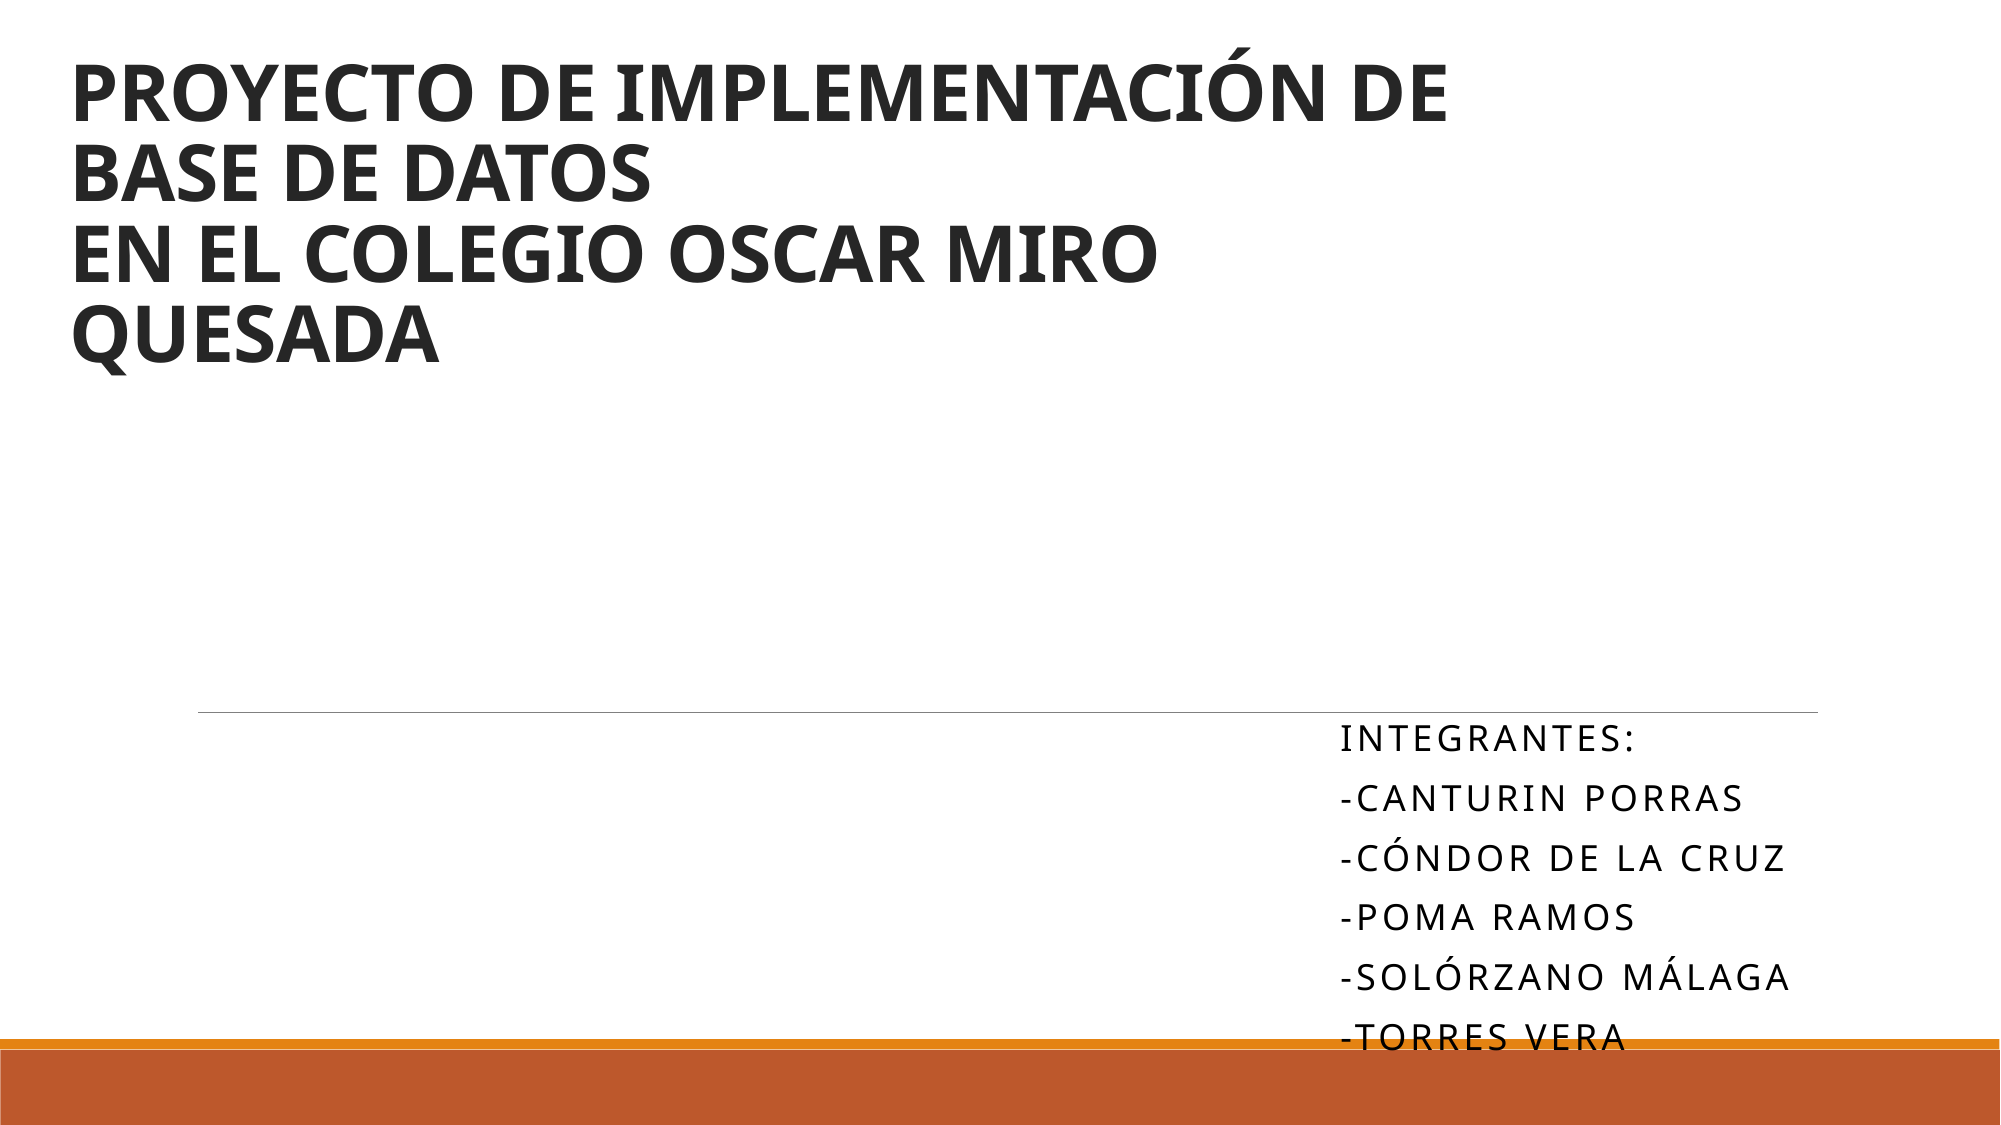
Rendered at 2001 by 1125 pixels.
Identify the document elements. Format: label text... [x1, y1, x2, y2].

subtitle Integrantes: -canturin porras -Cóndor de la cruz -poma ramos -Solórzano Málaga -torres vera [1325, 713, 2000, 1067]
title PROYECTO DE IMPLEMENTACIÓN DE BASE DE DATOS EN EL COLEGIO OSCAR MIRO QUESADA [54, 49, 1555, 387]
